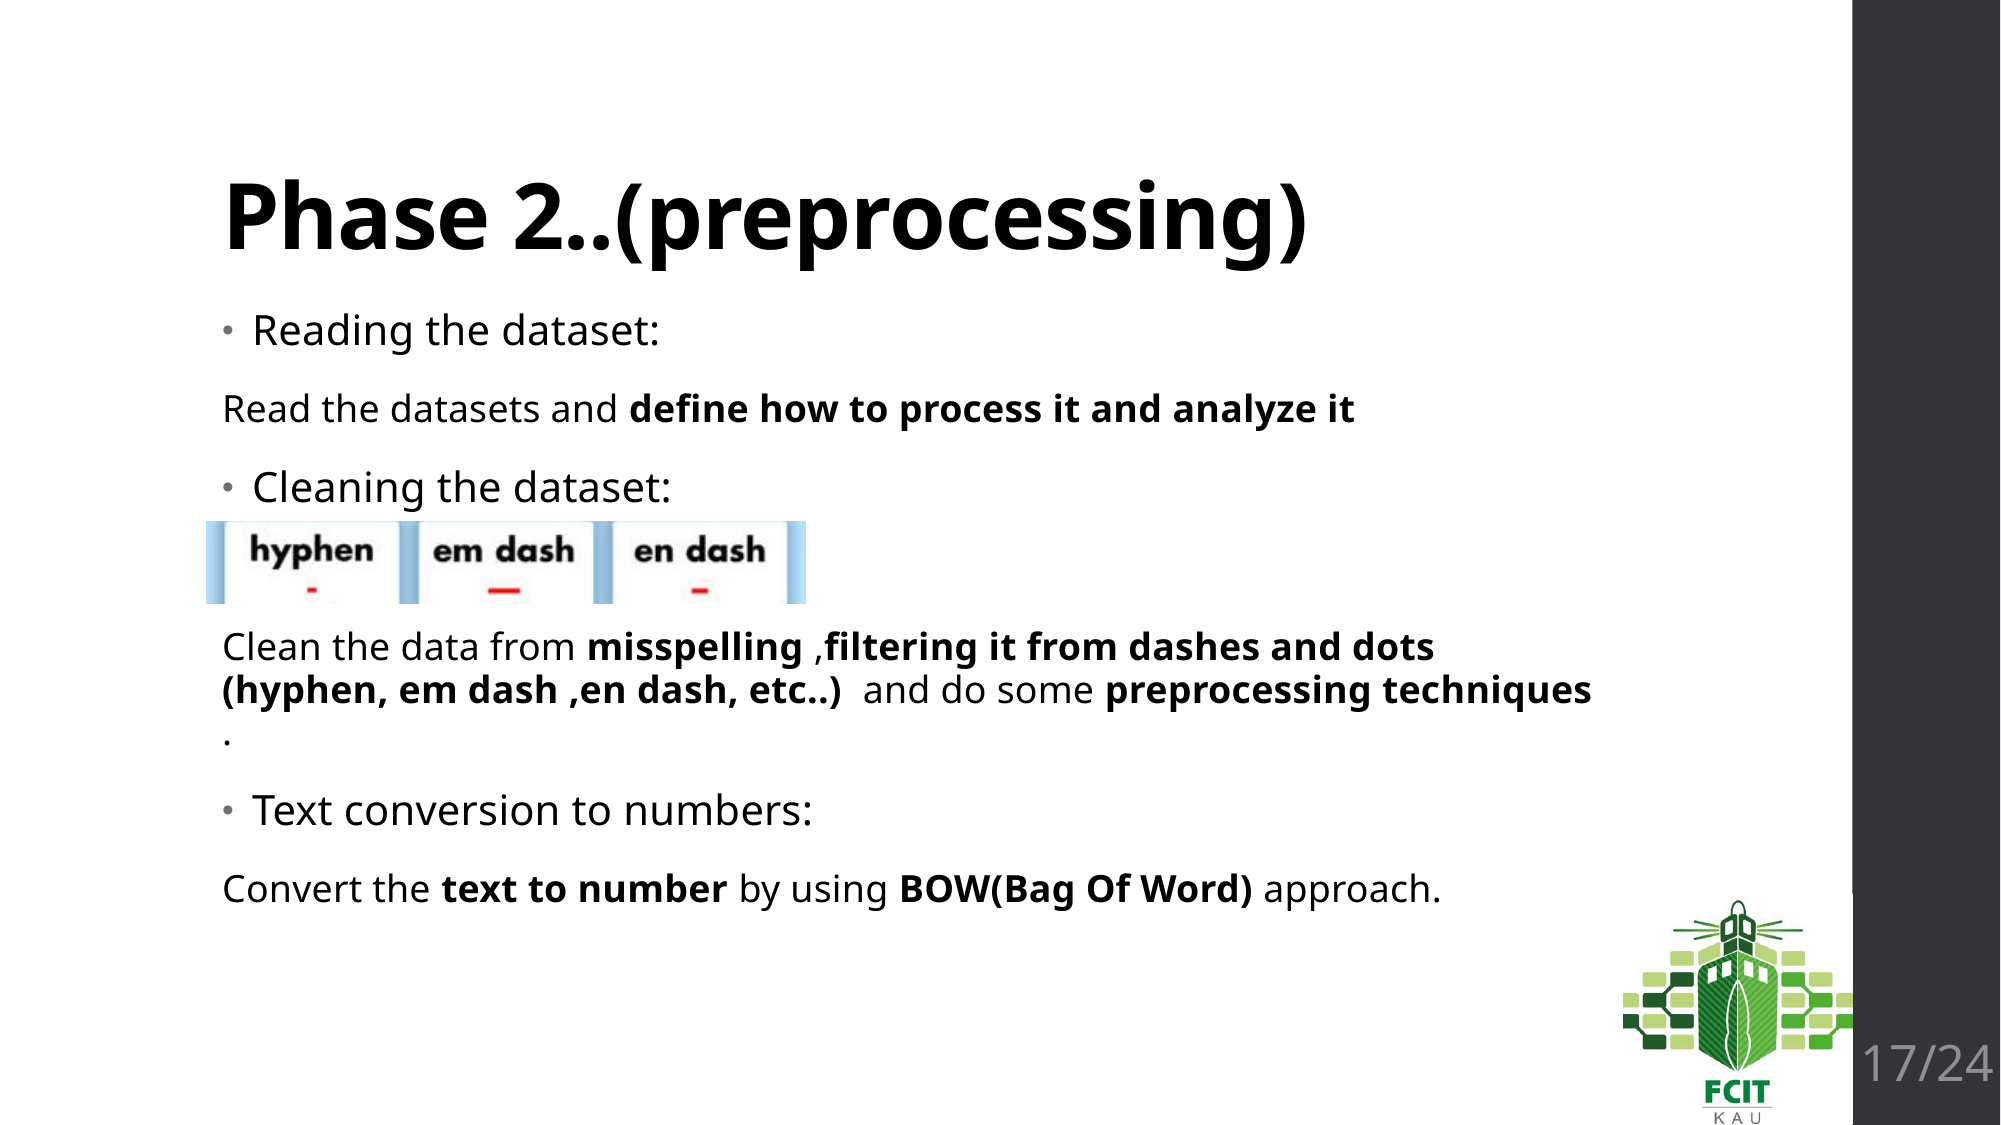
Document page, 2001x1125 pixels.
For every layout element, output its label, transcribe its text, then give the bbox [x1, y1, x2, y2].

picture [206, 521, 806, 604]
picture [1623, 894, 1853, 1125]
title Phase 2..(preprocessing) [206, 60, 1797, 278]
slide_number 17/24 [1860, 1012, 2000, 1110]
list Reading the dataset: Read the datasets and define how to process it and analyze it Cleaning the dataset: Clean the data from misspelling ,filtering it from dashes and dots (hyphen, em dash ,en dash, etc..) and do some preprocessing techniques . Text conversion to numbers: Convert the text to number by using BOW(Bag Of Word) approach. [206, 299, 1617, 1014]
